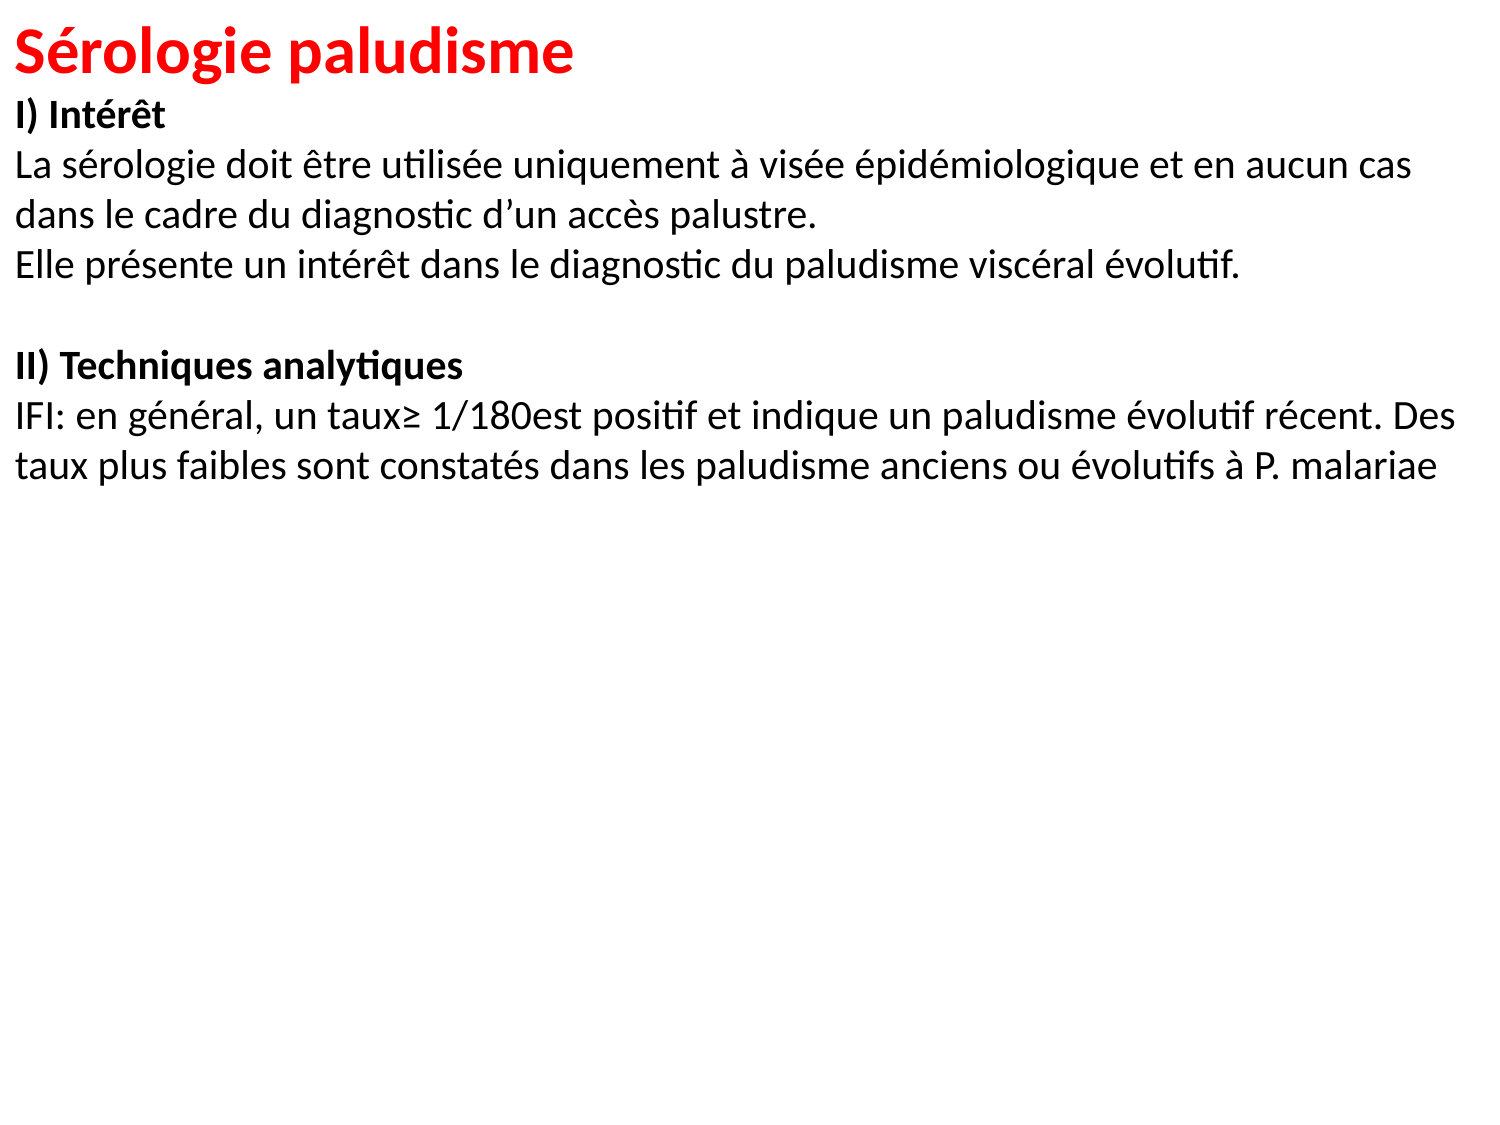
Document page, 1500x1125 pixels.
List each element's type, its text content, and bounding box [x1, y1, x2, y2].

text_box Sérologie paludisme I) Intérêt La sérologie doit être utilisée uniquement à visée épidémiologique et en aucun cas dans le cadre du diagnostic d’un accès palustre. Elle présente un intérêt dans le diagnostic du paludisme viscéral évolutif. II) Techniques analytiques IFI: en général, un taux≥ 1/180est positif et indique un paludisme évolutif récent. Des taux plus faibles sont constatés dans les paludisme anciens ou évolutifs à P. malariae [0, 0, 1500, 595]
